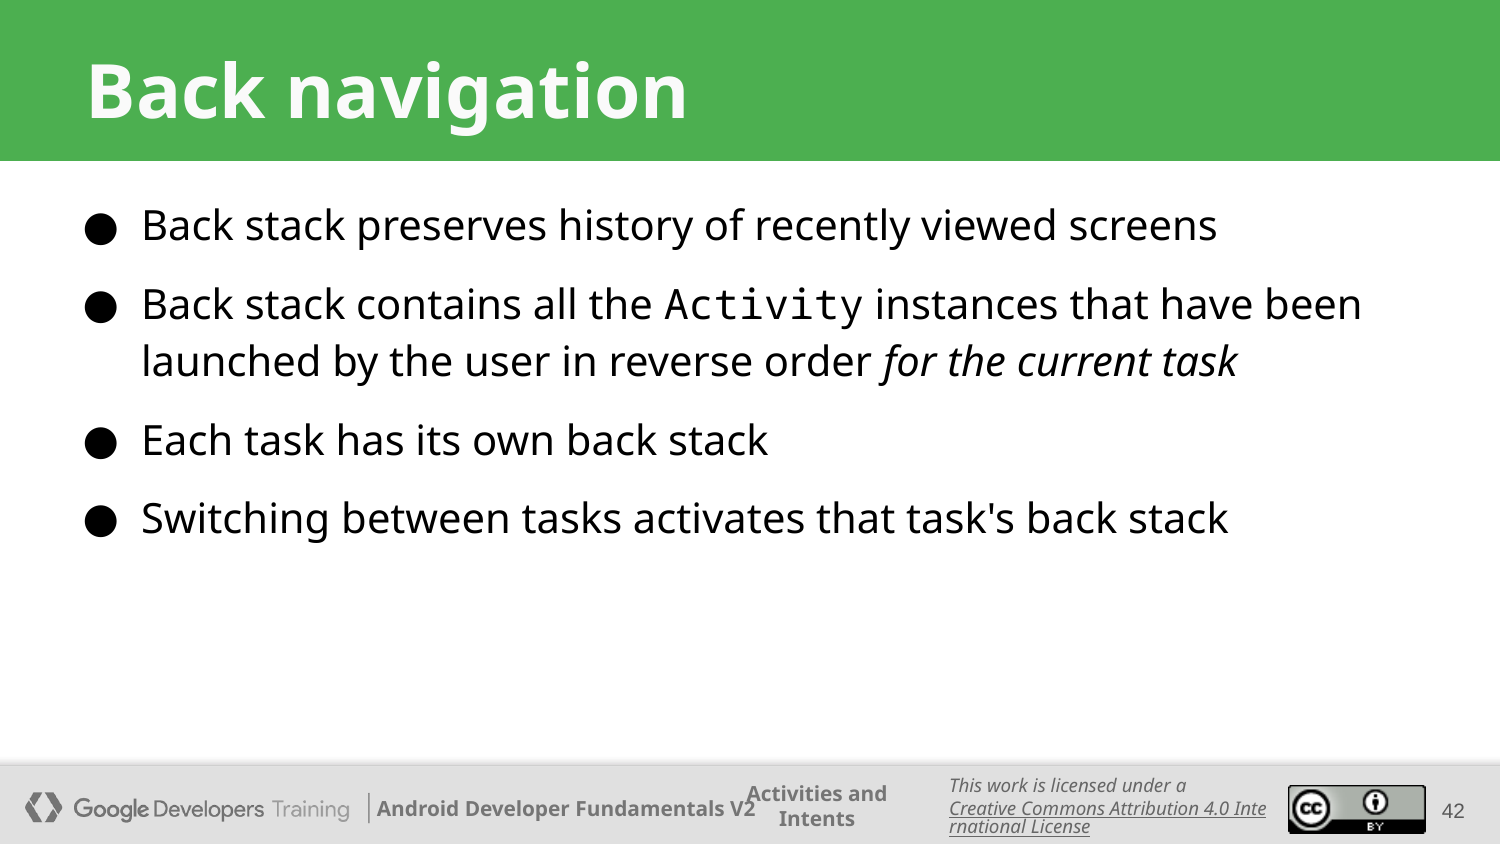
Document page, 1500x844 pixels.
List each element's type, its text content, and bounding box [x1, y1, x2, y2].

title Back navigation [51, 28, 1449, 122]
list Back stack preserves history of recently viewed screens Back stack contains all the Activity instances that have been launched by the user in reverse order for the current task Each task has its own back stack Switching between tasks activates that task's back stack [51, 176, 1449, 737]
slide_number 42 [1389, 777, 1480, 842]
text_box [1110, 234, 1258, 276]
picture [0, 161, 1500, 844]
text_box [938, 222, 1078, 284]
